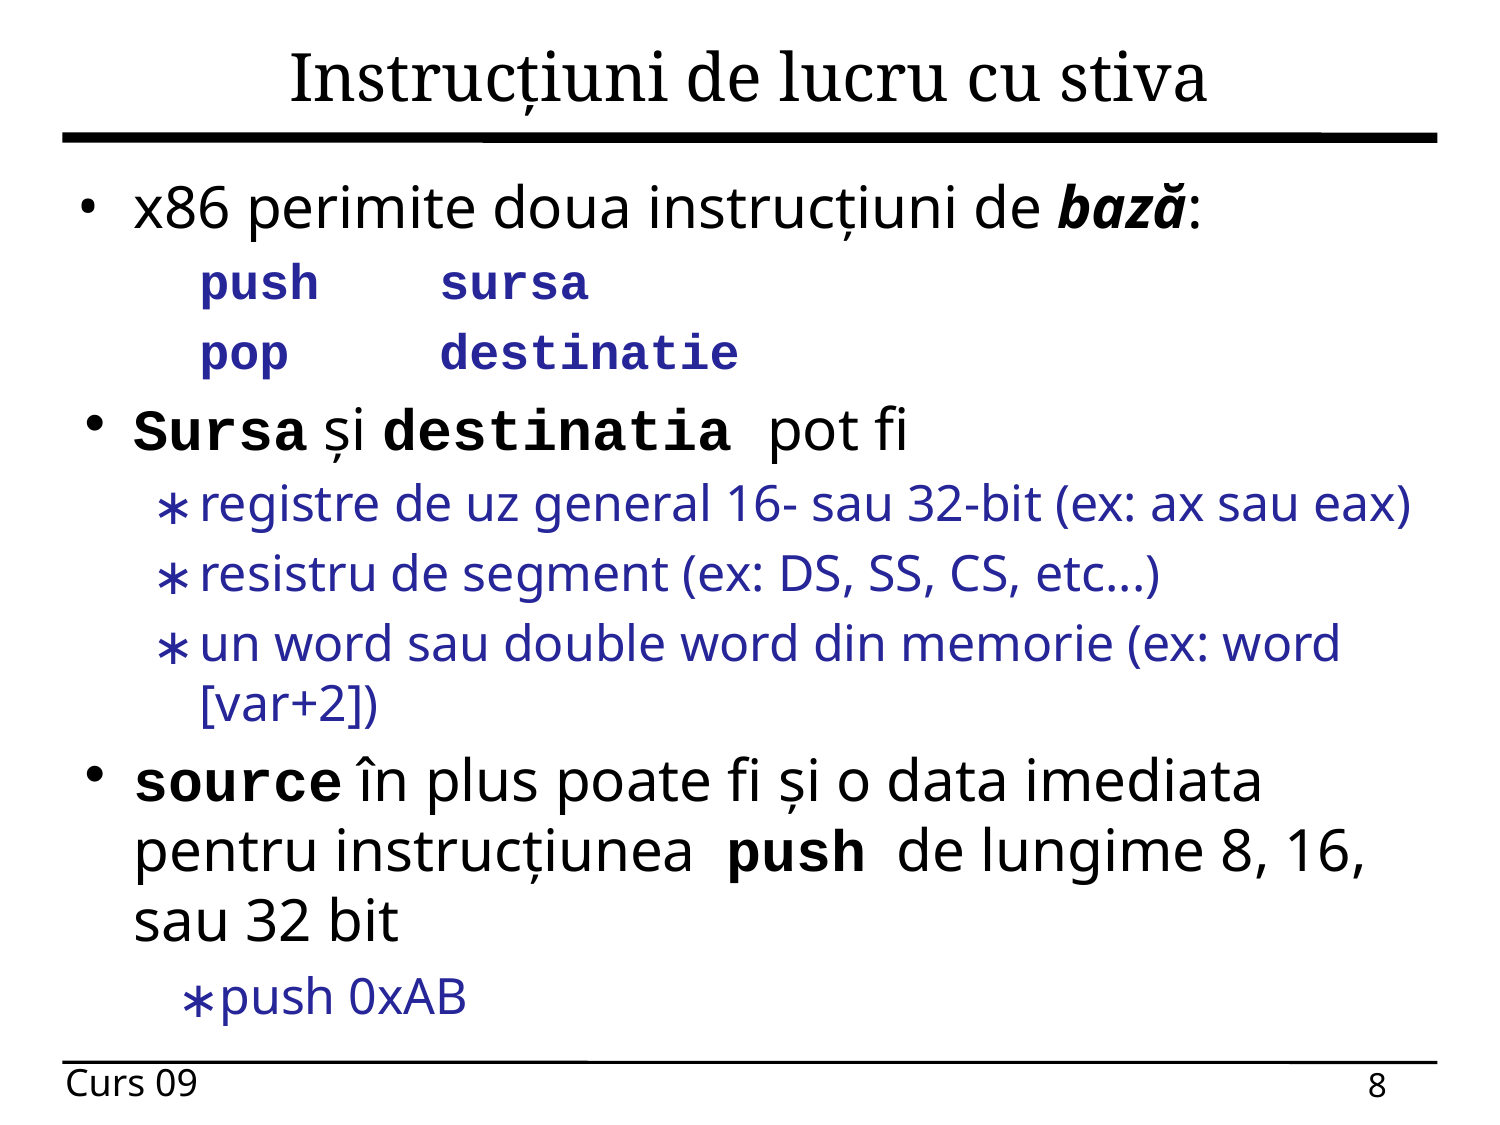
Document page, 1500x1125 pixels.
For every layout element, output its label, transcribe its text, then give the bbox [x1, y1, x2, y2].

list x86 perimite doua instrucțiuni de bază: push sursa pop destinatie Sursa și destinatia pot fi registre de uz general 16- sau 32-bit (ex: ax sau eax) resistru de segment (ex: DS, SS, CS, etc...) un word sau double word din memorie (ex: word [var+2]) source în plus poate fi și o data imediata pentru instrucțiunea push de lungime 8, 16, sau 32 bit push 0xAB [62, 162, 1438, 1050]
title Instrucțiuni de lucru cu stiva [62, 24, 1438, 125]
